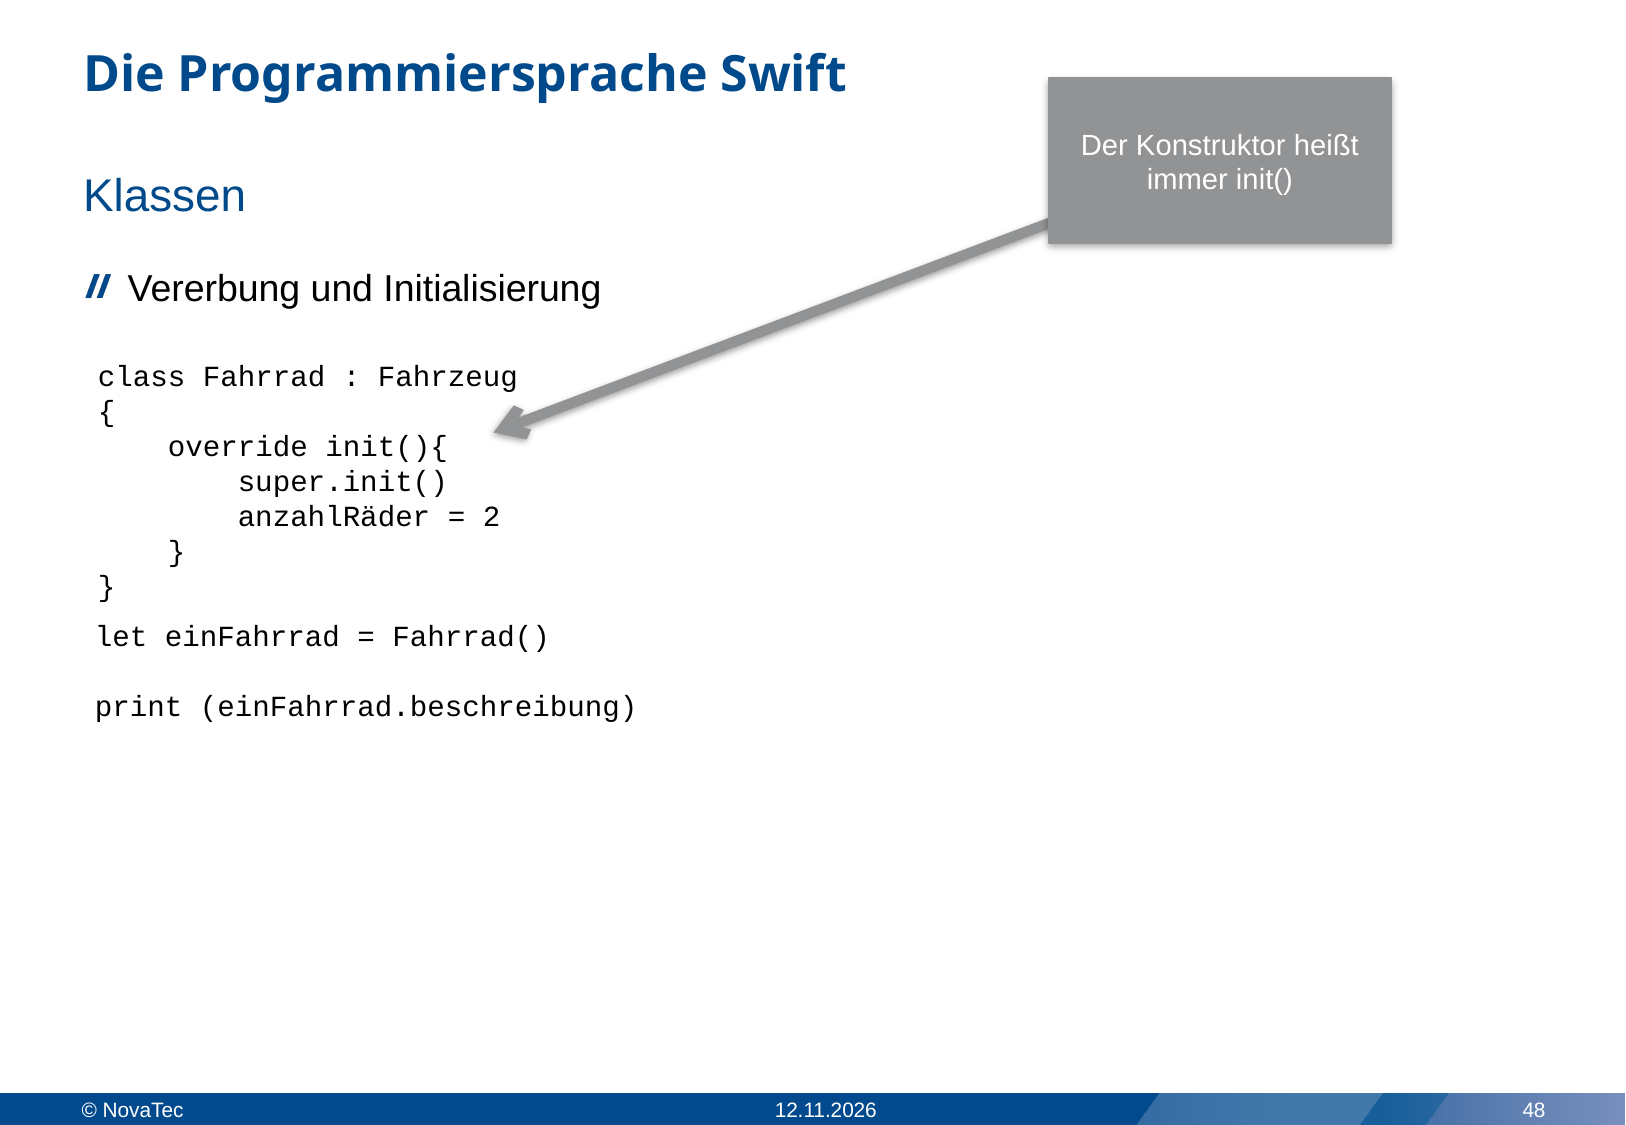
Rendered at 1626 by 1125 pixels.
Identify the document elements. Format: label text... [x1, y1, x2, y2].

text_box class Fahrrad : Fahrzeug { override init(){ super.init() anzahlRäder = 2 } } [83, 349, 565, 609]
title Die Programmiersprache Swift [83, 47, 1184, 163]
text_box Der Konstruktor heißt immer init() [1048, 77, 1392, 244]
picture [0, 1093, 1625, 1125]
list Vererbung und Initialisierung [83, 263, 488, 349]
text_box let einFahrrad = Fahrrad() print (einFahrrad.beschreibung) [80, 609, 893, 730]
subtitle Klassen [83, 166, 488, 263]
picture [83, 272, 113, 300]
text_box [493, 160, 1215, 433]
